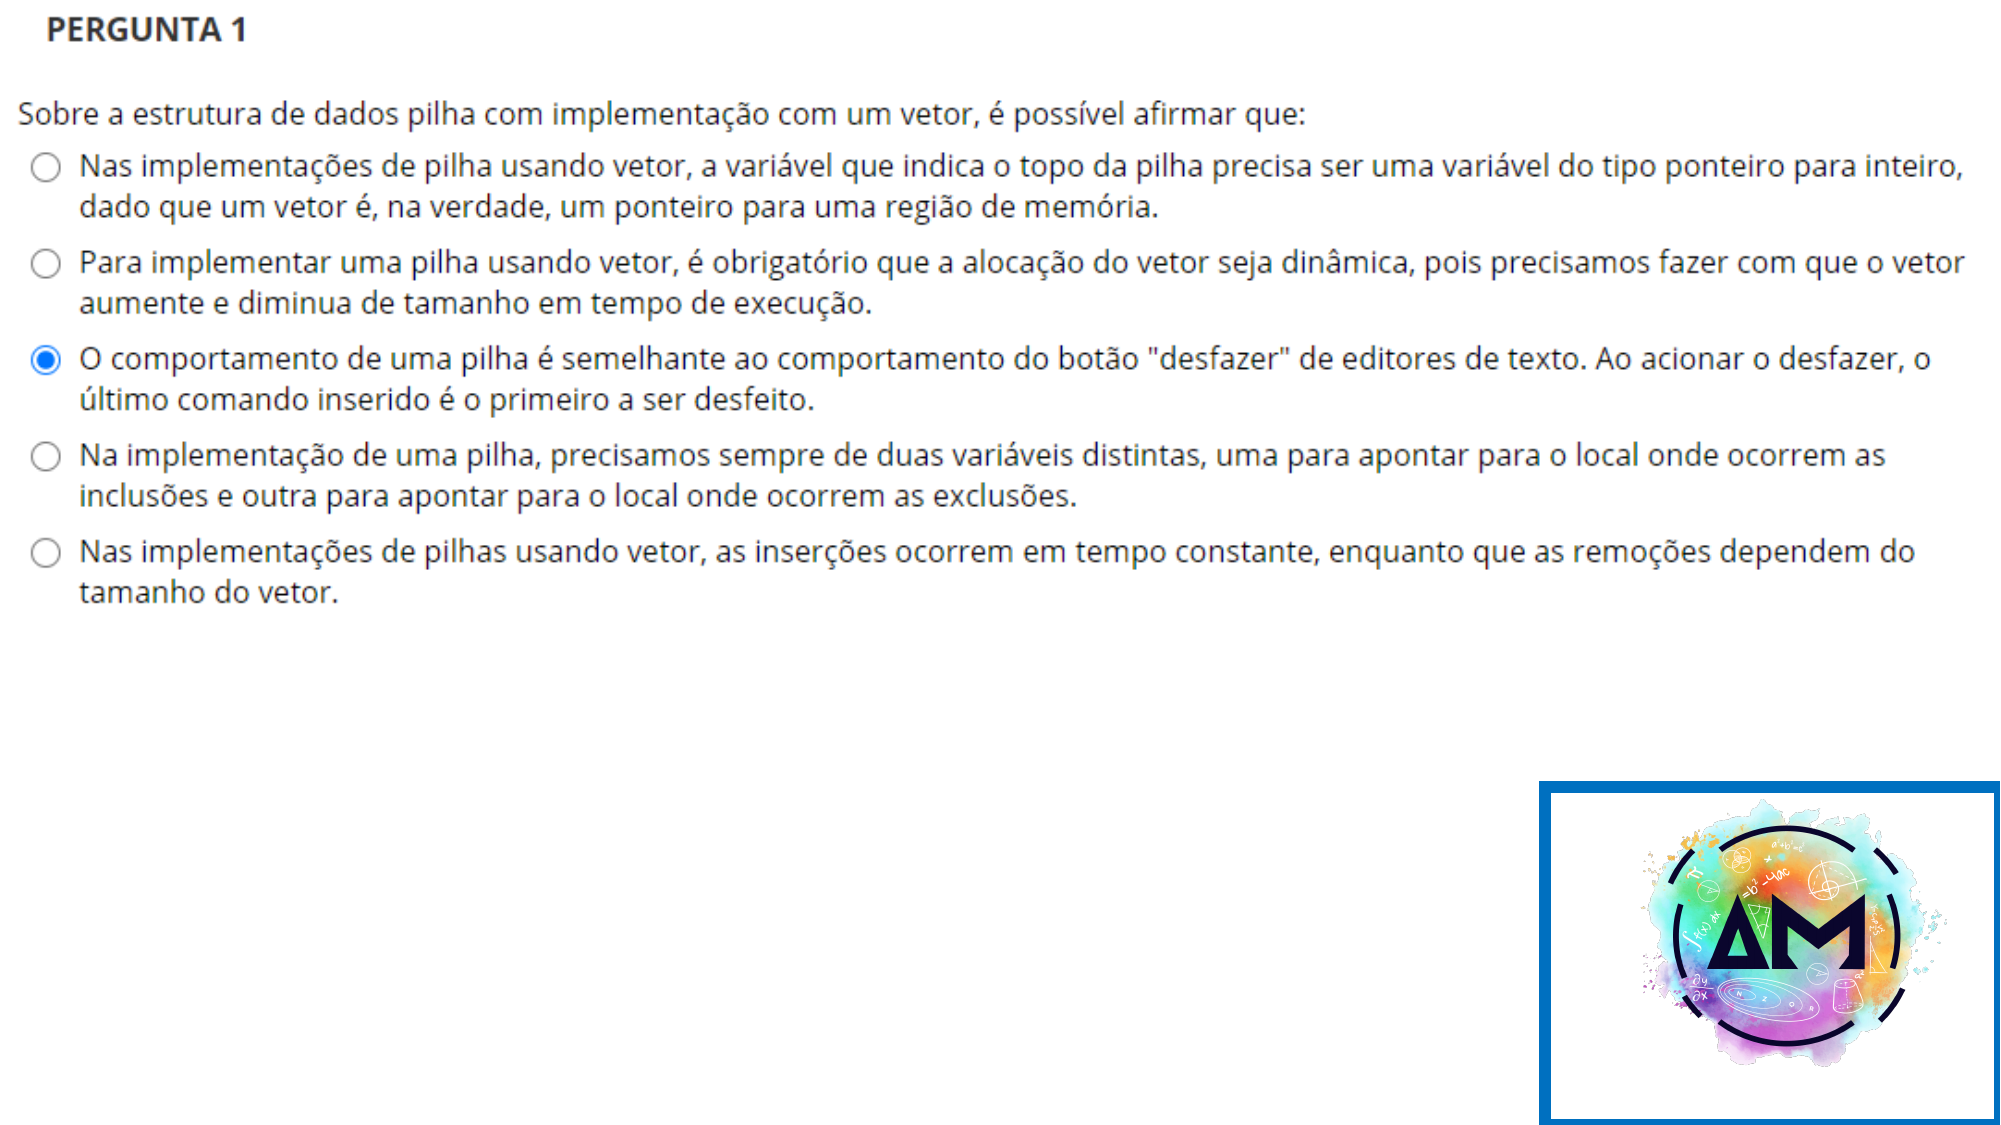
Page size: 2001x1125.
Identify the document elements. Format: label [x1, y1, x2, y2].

text_box [1545, 786, 2000, 1125]
picture [0, 0, 2000, 633]
